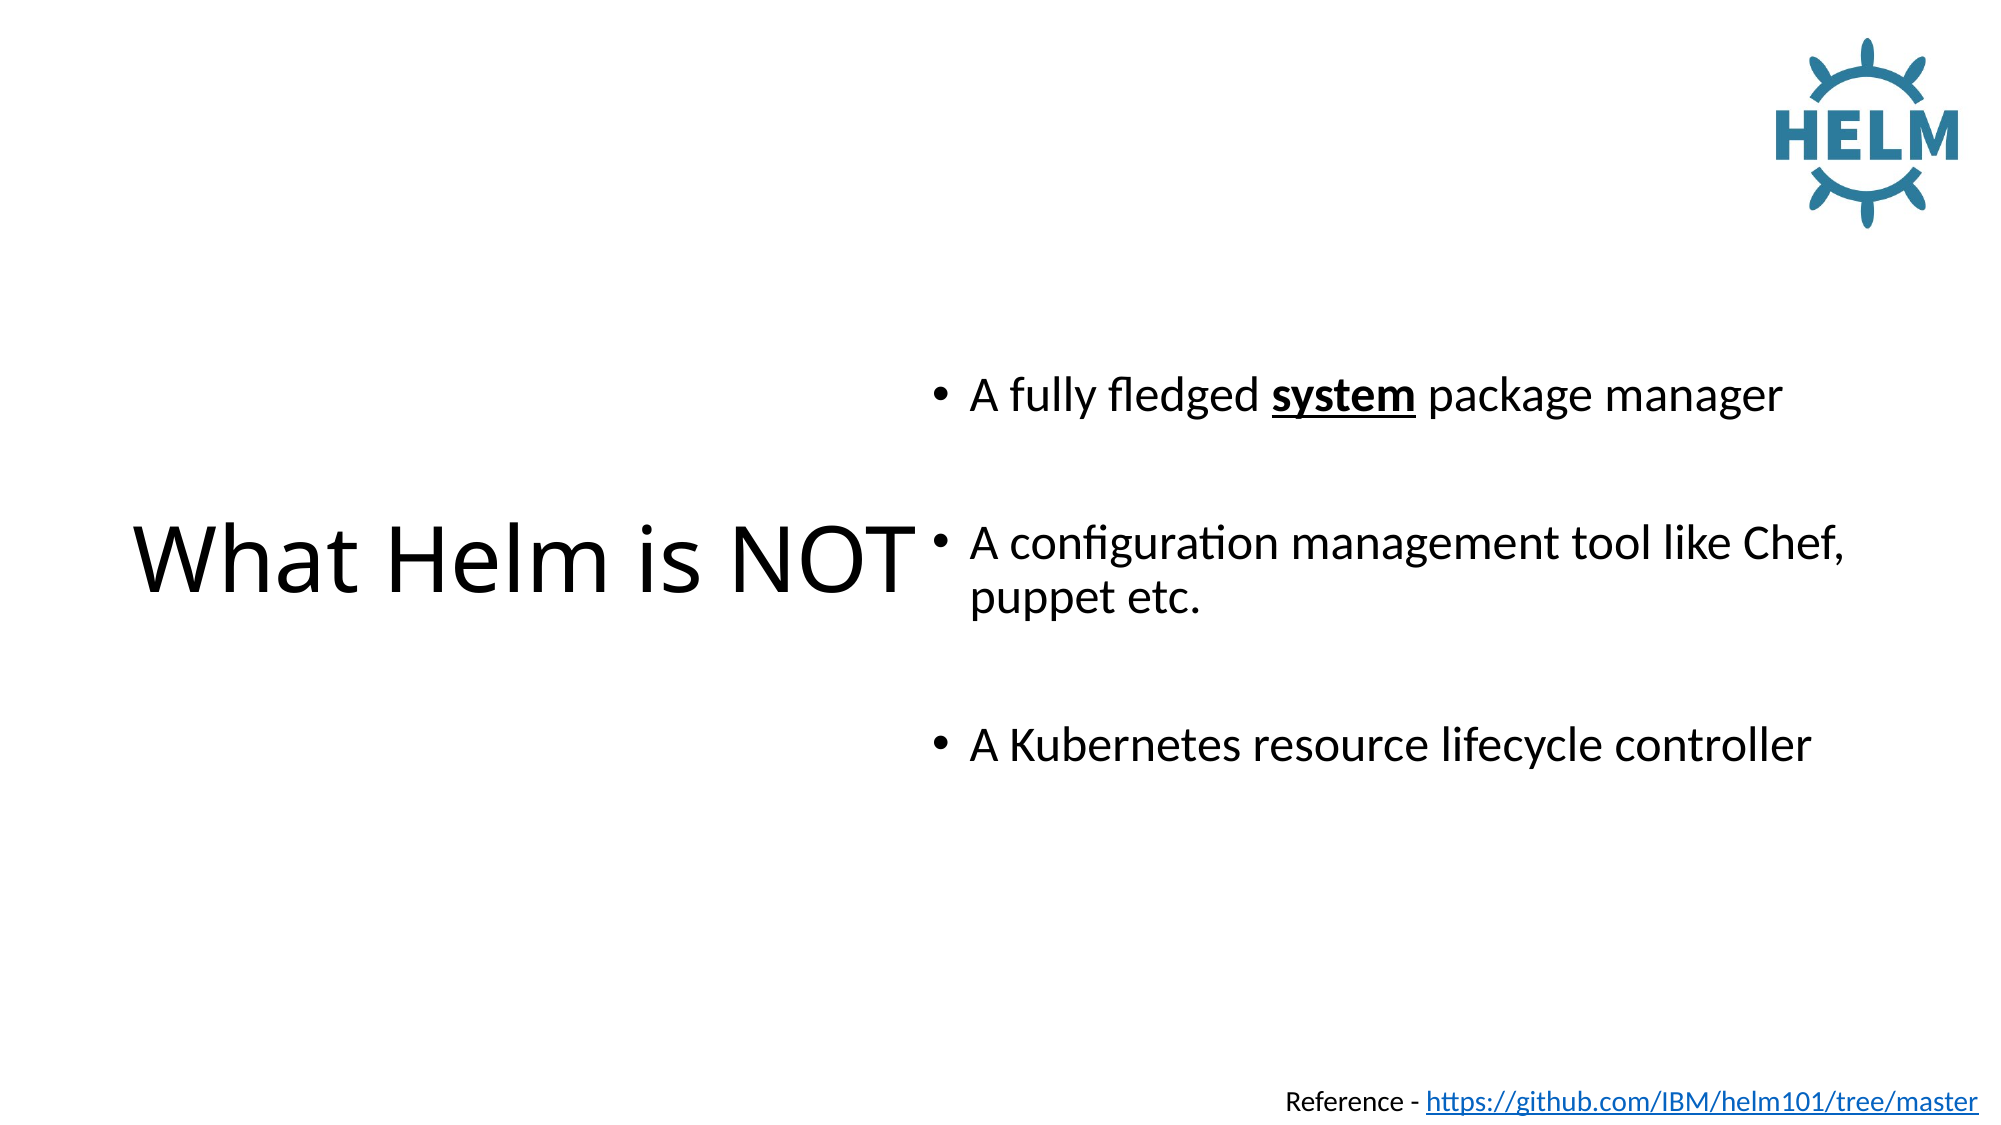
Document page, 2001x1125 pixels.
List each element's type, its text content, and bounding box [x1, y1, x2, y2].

text_box Reference - https://github.com/IBM/helm101/tree/master [923, 1074, 2000, 1125]
list A fully fledged system package manager A configuration management tool like Chef, puppet etc. A Kubernetes resource lifecycle controller [842, 361, 1910, 1125]
title What Helm is NOT [117, 71, 1018, 1054]
picture [1733, 0, 2000, 267]
